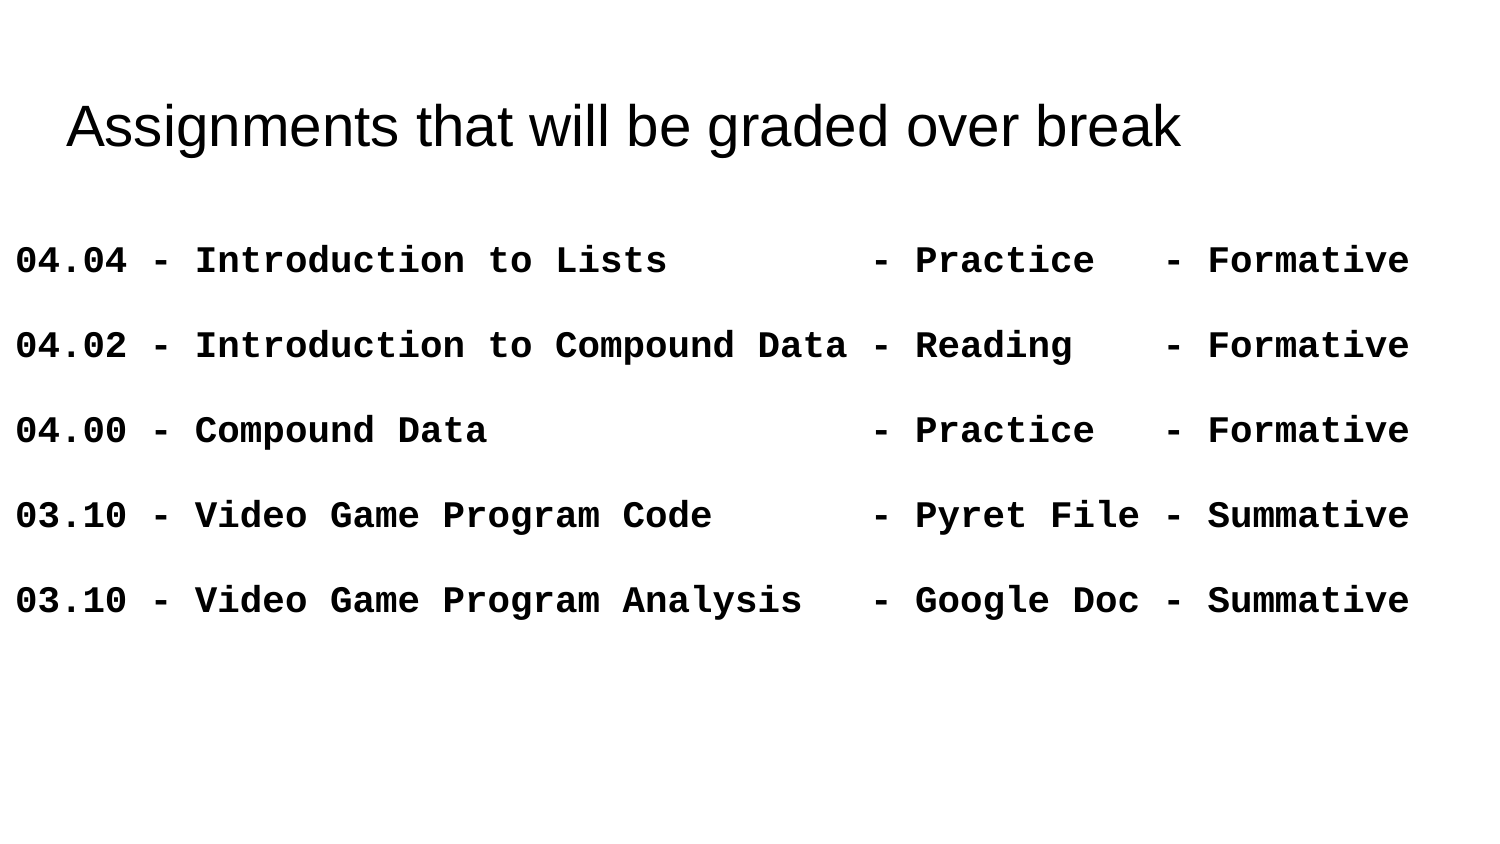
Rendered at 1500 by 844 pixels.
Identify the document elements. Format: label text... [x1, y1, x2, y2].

list 04.04 - Introduction to Lists - Practice - Formative 04.02 - Introduction to Compound Data - Reading - Formative 04.00 - Compound Data - Practice - Formative 03.10 - Video Game Program Code - Pyret File - Summative 03.10 - Video Game Program Analysis - Google Doc - Summative [0, 213, 1500, 631]
title Assignments that will be graded over break [51, 72, 1449, 167]
